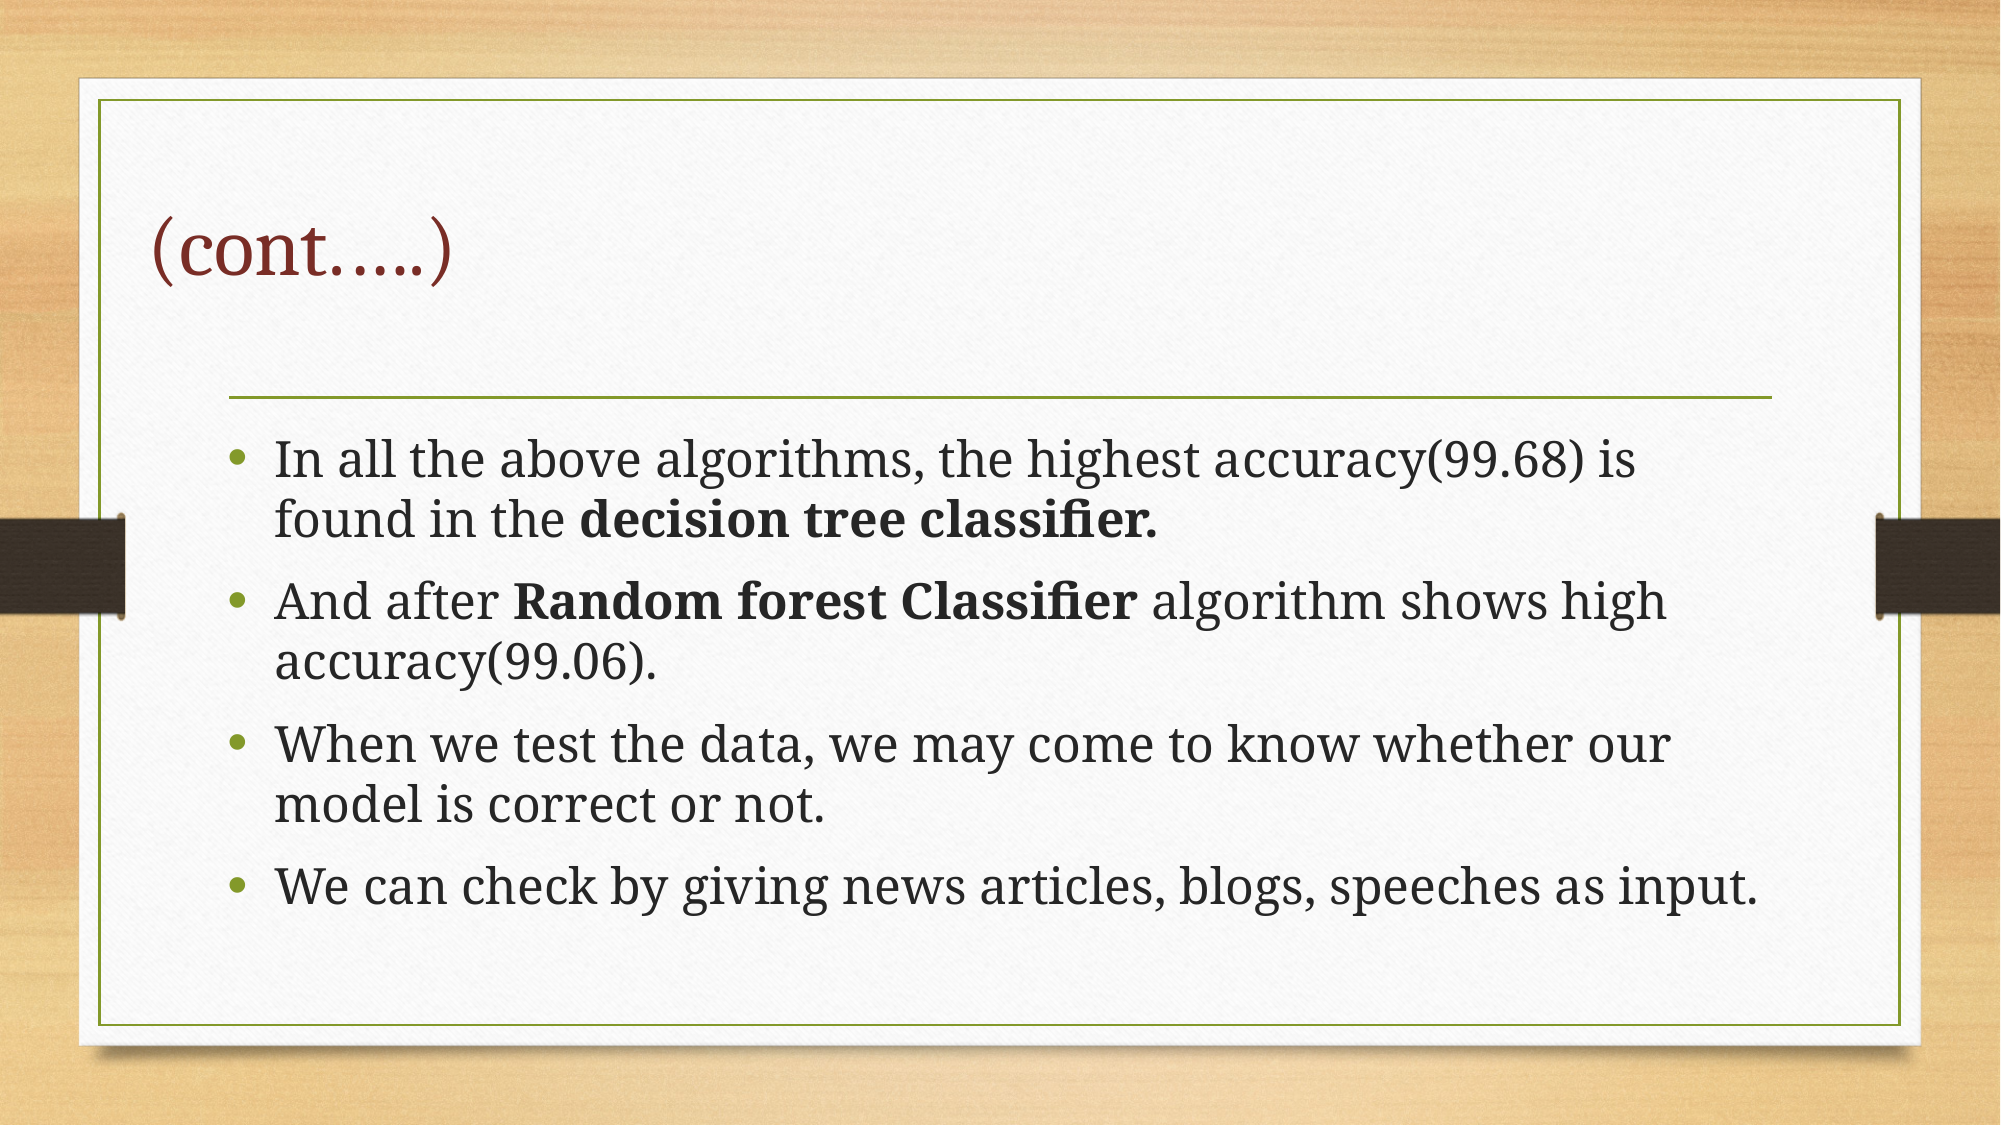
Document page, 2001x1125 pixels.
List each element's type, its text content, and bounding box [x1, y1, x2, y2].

list In all the above algorithms, the highest accuracy(99.68) is found in the decision tree classifier. And after Random forest Classifier algorithm shows high accuracy(99.06). When we test the data, we may come to know whether our model is correct or not. We can check by giving news articles, blogs, speeches as input. [212, 419, 1788, 964]
title (cont.….) [132, 134, 1708, 349]
picture [0, 0, 2001, 1125]
